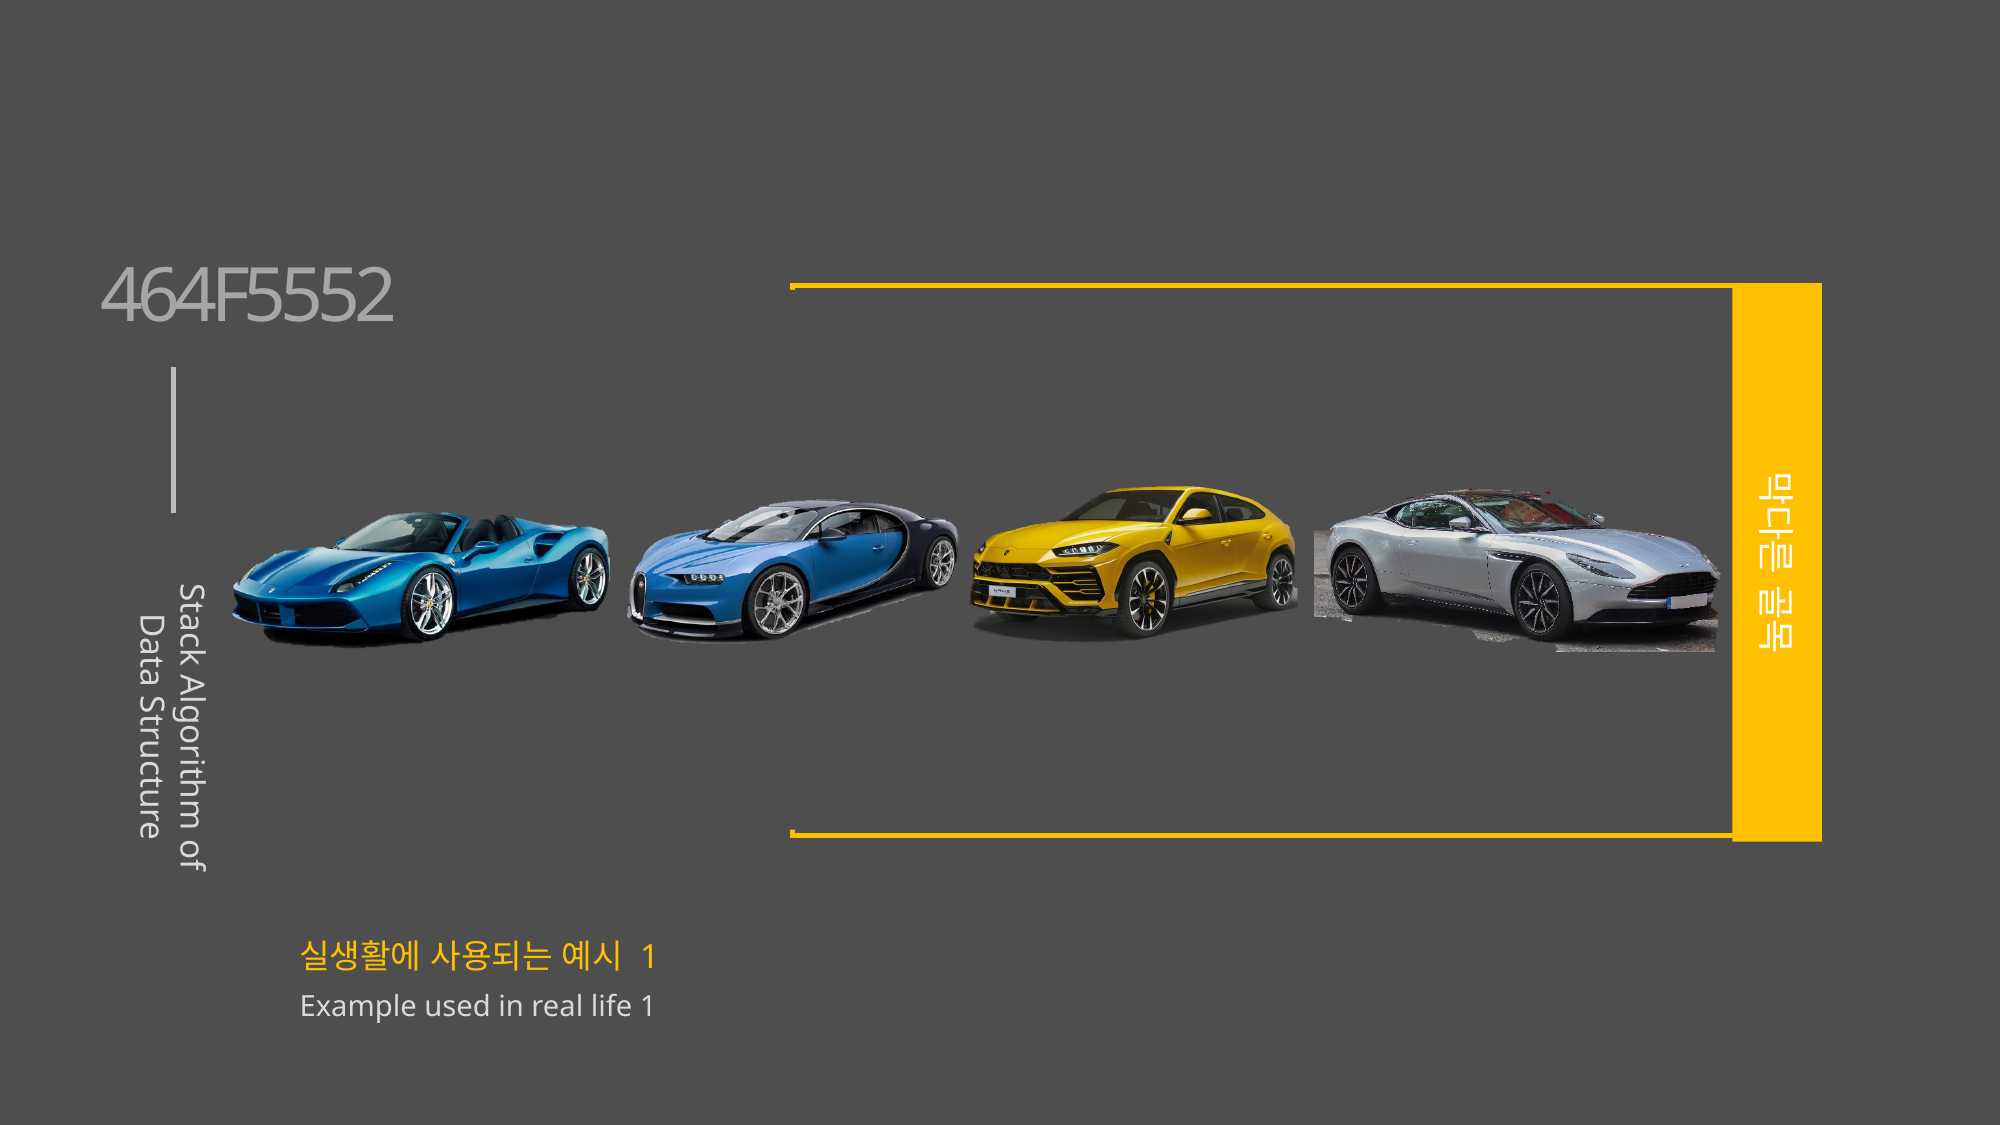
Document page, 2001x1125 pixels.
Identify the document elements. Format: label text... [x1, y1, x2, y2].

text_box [1014, 653, 1573, 1091]
text_box 실생활에 사용되는 예시 1 [284, 927, 706, 980]
picture [200, 409, 1733, 715]
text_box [1014, 34, 1573, 467]
text_box Stack Algorithm of Data Structure [126, 549, 222, 905]
text_box Example used in real life 1 [284, 980, 782, 1030]
text_box 464F5552 [86, 238, 483, 344]
